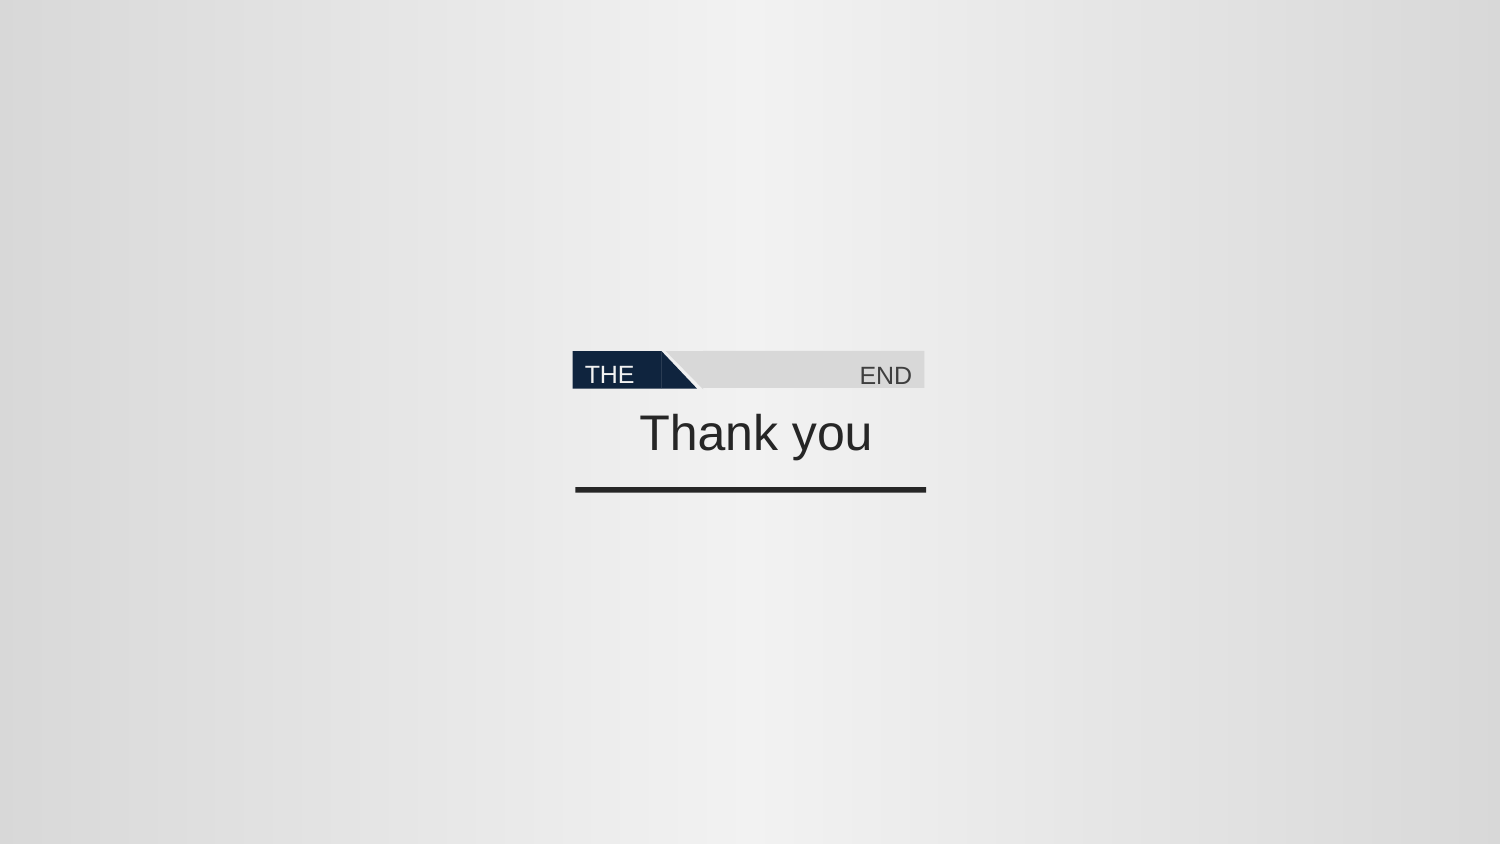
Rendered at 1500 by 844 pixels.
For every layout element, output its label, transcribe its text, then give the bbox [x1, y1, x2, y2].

text_box [665, 351, 704, 390]
text_box [661, 351, 698, 389]
text_box [575, 487, 927, 493]
text_box END [773, 352, 928, 398]
text_box THE [569, 351, 724, 393]
text_box Thank you [419, 393, 1093, 469]
text_box [703, 350, 925, 388]
